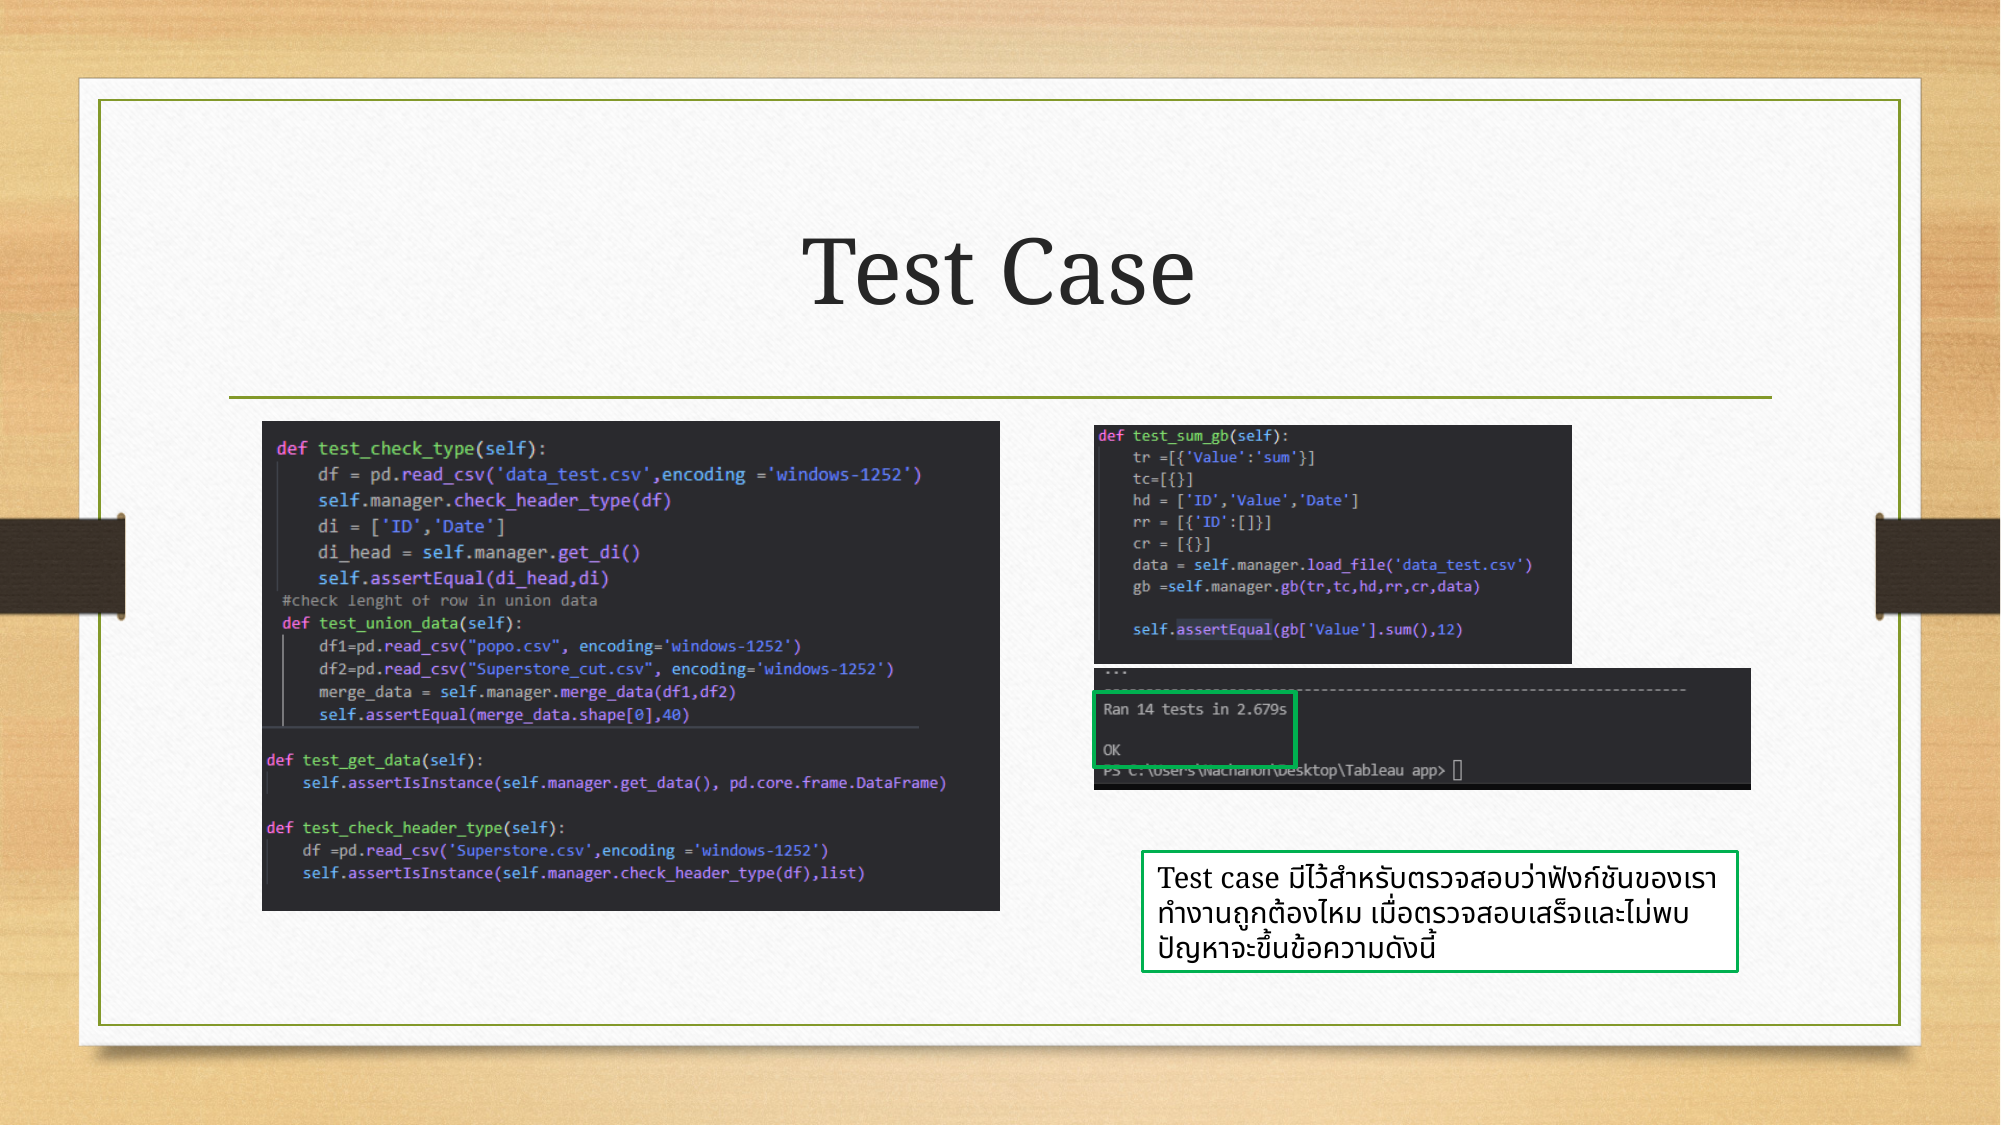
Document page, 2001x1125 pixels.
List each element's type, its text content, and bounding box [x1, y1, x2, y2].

title Test Case [212, 161, 1788, 375]
picture [0, 0, 2001, 1125]
text_box Test case มีไว้สำหรับตรวจสอบว่าฟังก์ชันของเราทำงานถูกต้องไหม เมื่อตรวจสอบเสร็จและไม่พบปัญหาจะขึ้นข้อความดังนี้ [1142, 851, 1738, 972]
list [261, 743, 973, 896]
text_box [261, 420, 1001, 912]
